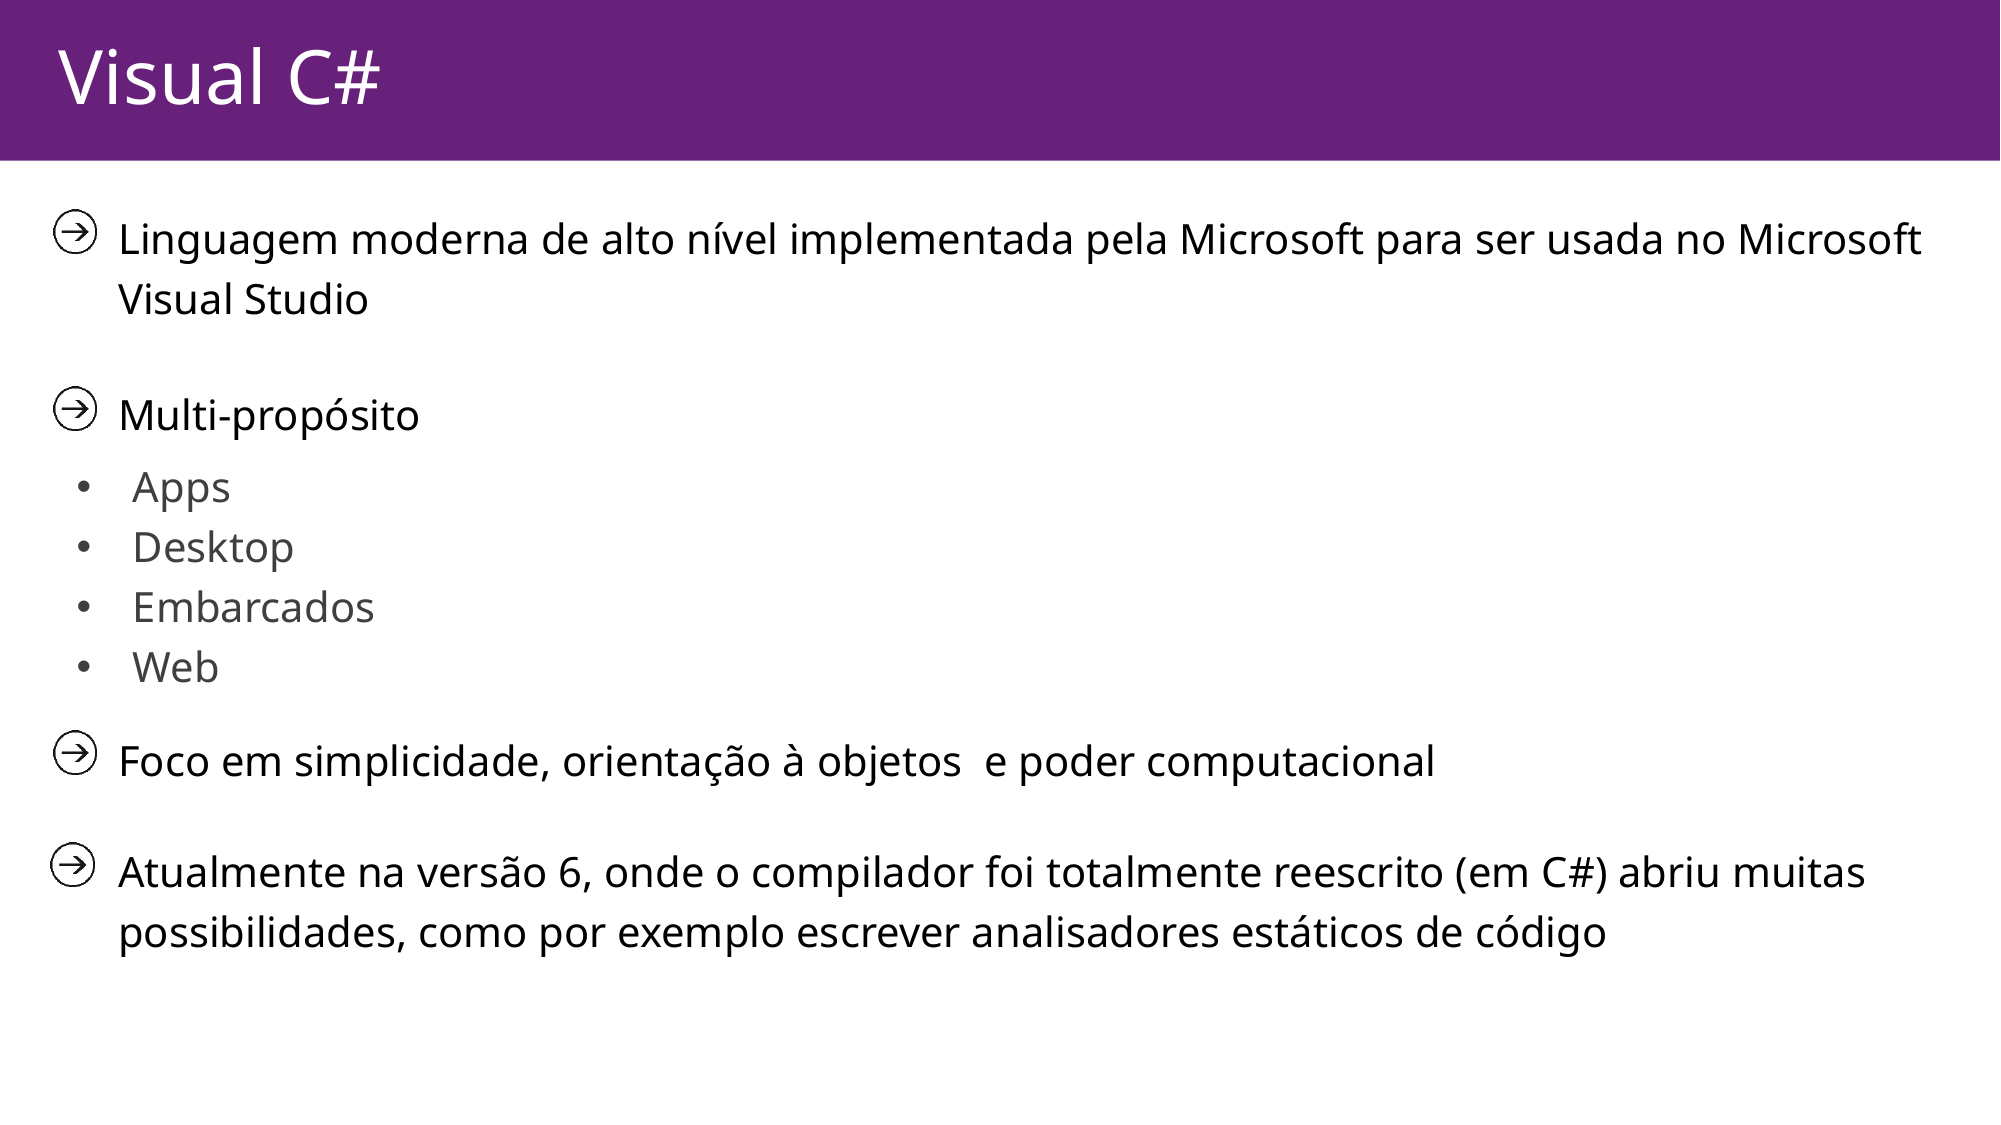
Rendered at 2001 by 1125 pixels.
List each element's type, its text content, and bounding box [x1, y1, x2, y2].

picture [52, 209, 97, 254]
picture [50, 842, 95, 887]
picture [52, 386, 97, 431]
text_box Apps Desktop Embarcados Web [0, 443, 2000, 699]
picture [52, 730, 97, 775]
text_box Linguagem moderna de alto nível implementada pela Microsoft para ser usada no Microsoft Visual Studio [0, 174, 1945, 351]
text_box Visual C# [0, 0, 2000, 161]
text_box Multi-propósito [0, 351, 1945, 443]
text_box Atualmente na versão 6, onde o compilador foi totalmente reescrito (em C#) abriu muitas possibilidades, como por exemplo escrever analisadores estáticos de código [0, 836, 1945, 955]
text_box Foco em simplicidade, orientação à objetos e poder computacional [0, 695, 1945, 814]
